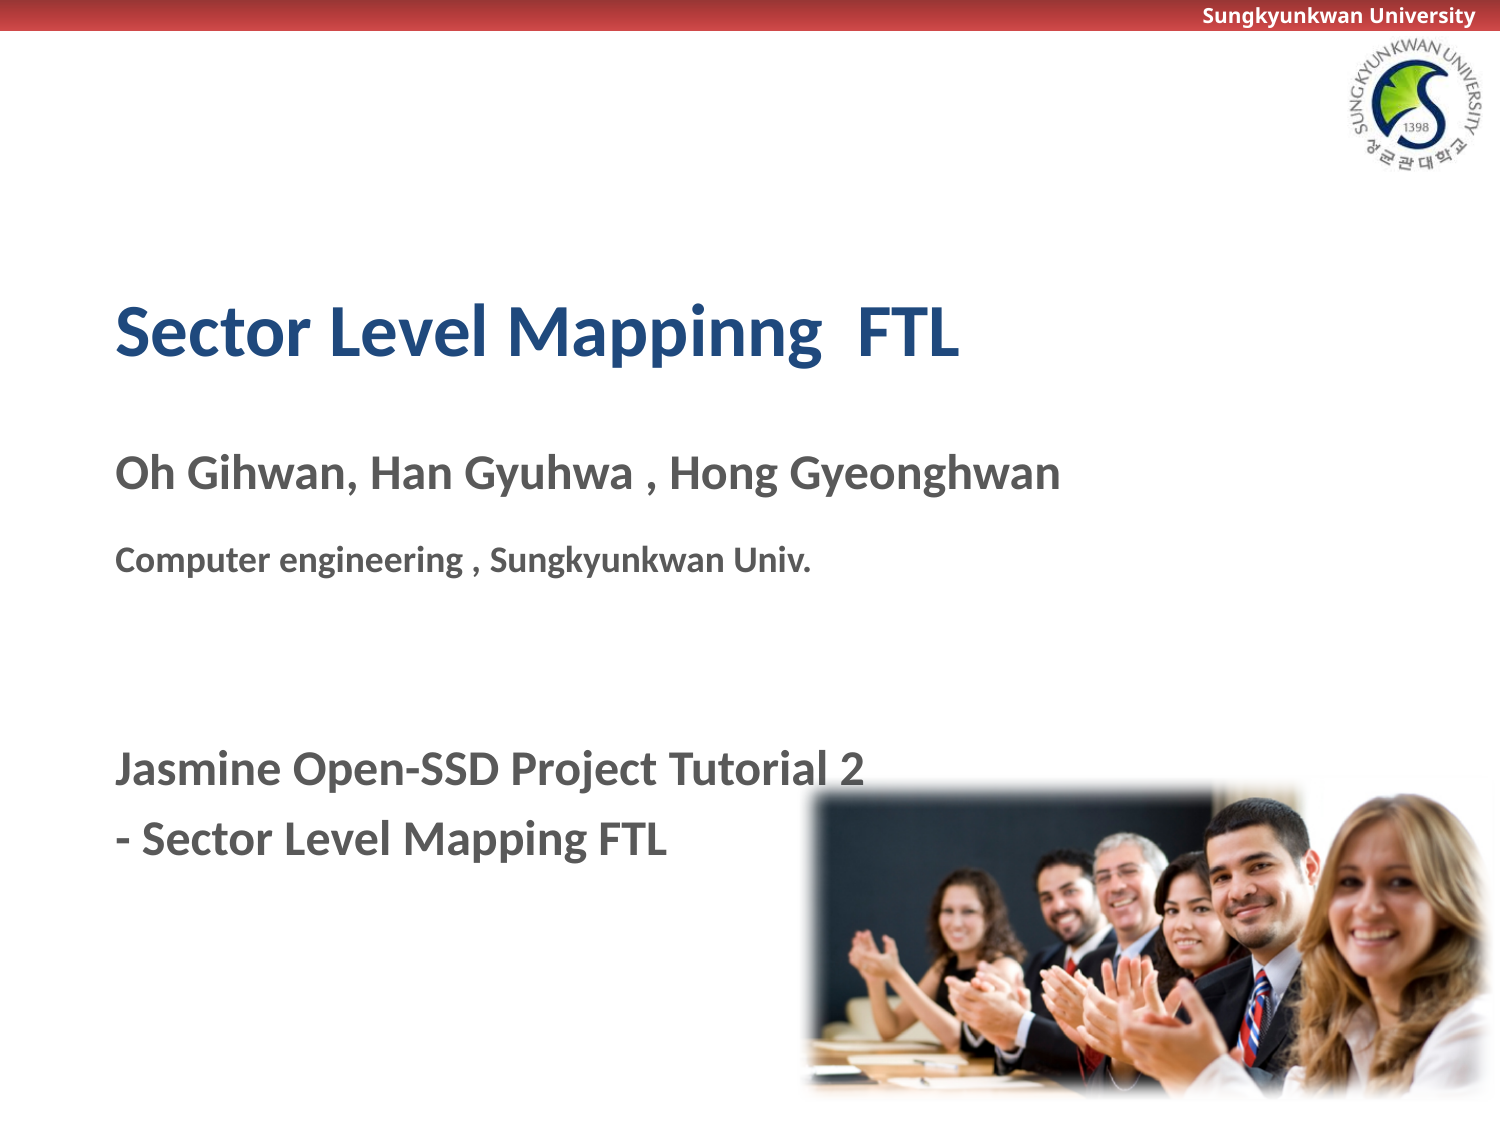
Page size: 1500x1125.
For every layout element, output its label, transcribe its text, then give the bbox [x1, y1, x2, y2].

picture [1339, 31, 1491, 179]
title Sector Level Mappinng FTL [100, 231, 1376, 421]
list Jasmine Open-SSD Project Tutorial 2 - Sector Level Mapping FTL [100, 727, 916, 953]
subtitle Computer engineering , Sungkyunkwan Univ. [100, 527, 1151, 646]
list Oh Gihwan, Han Gyuhwa , Hong Gyeonghwan [100, 432, 1270, 504]
picture [797, 774, 1495, 1103]
